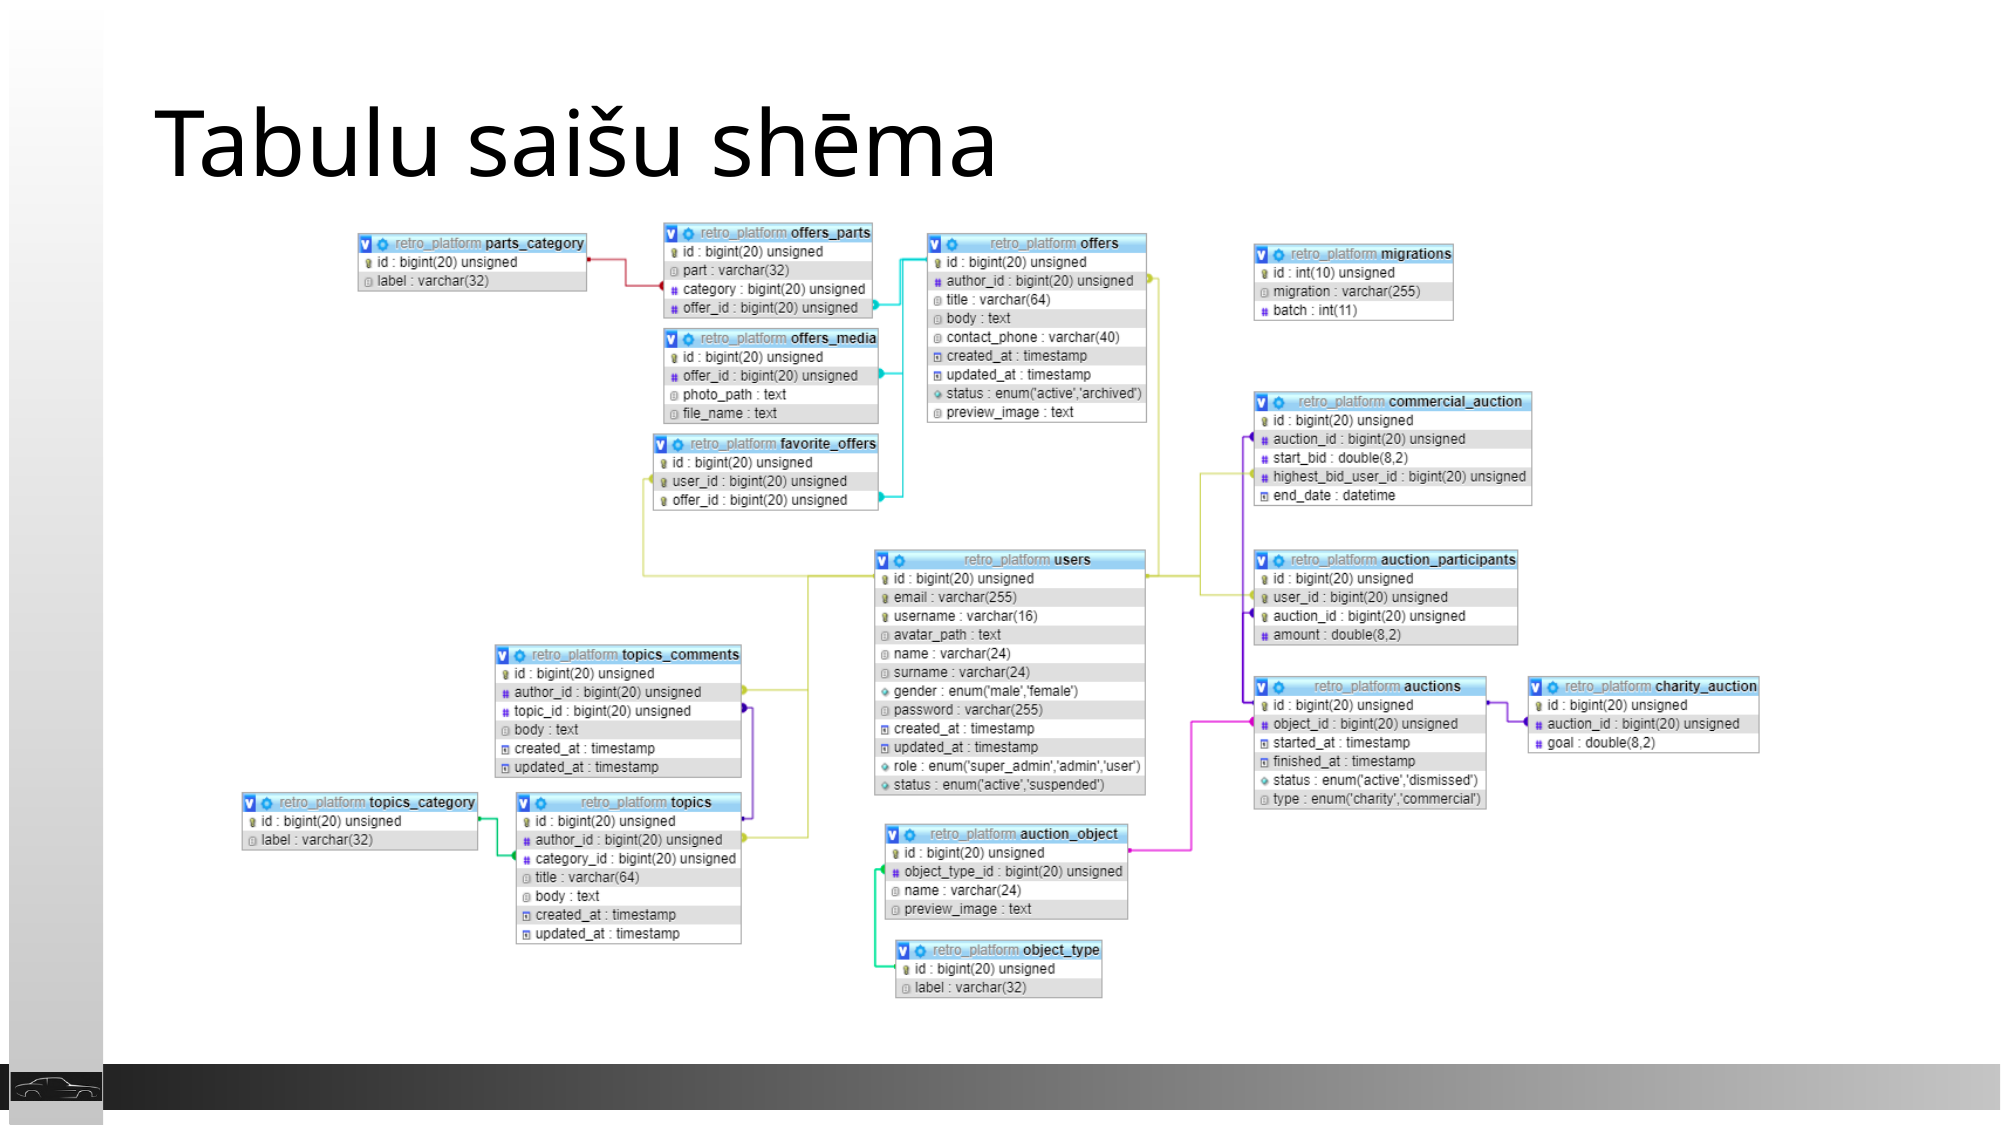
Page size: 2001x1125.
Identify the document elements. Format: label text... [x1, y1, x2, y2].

title Tabulu saišu shēma [139, 38, 1865, 256]
picture [10, 1072, 103, 1101]
picture [236, 216, 1768, 1007]
